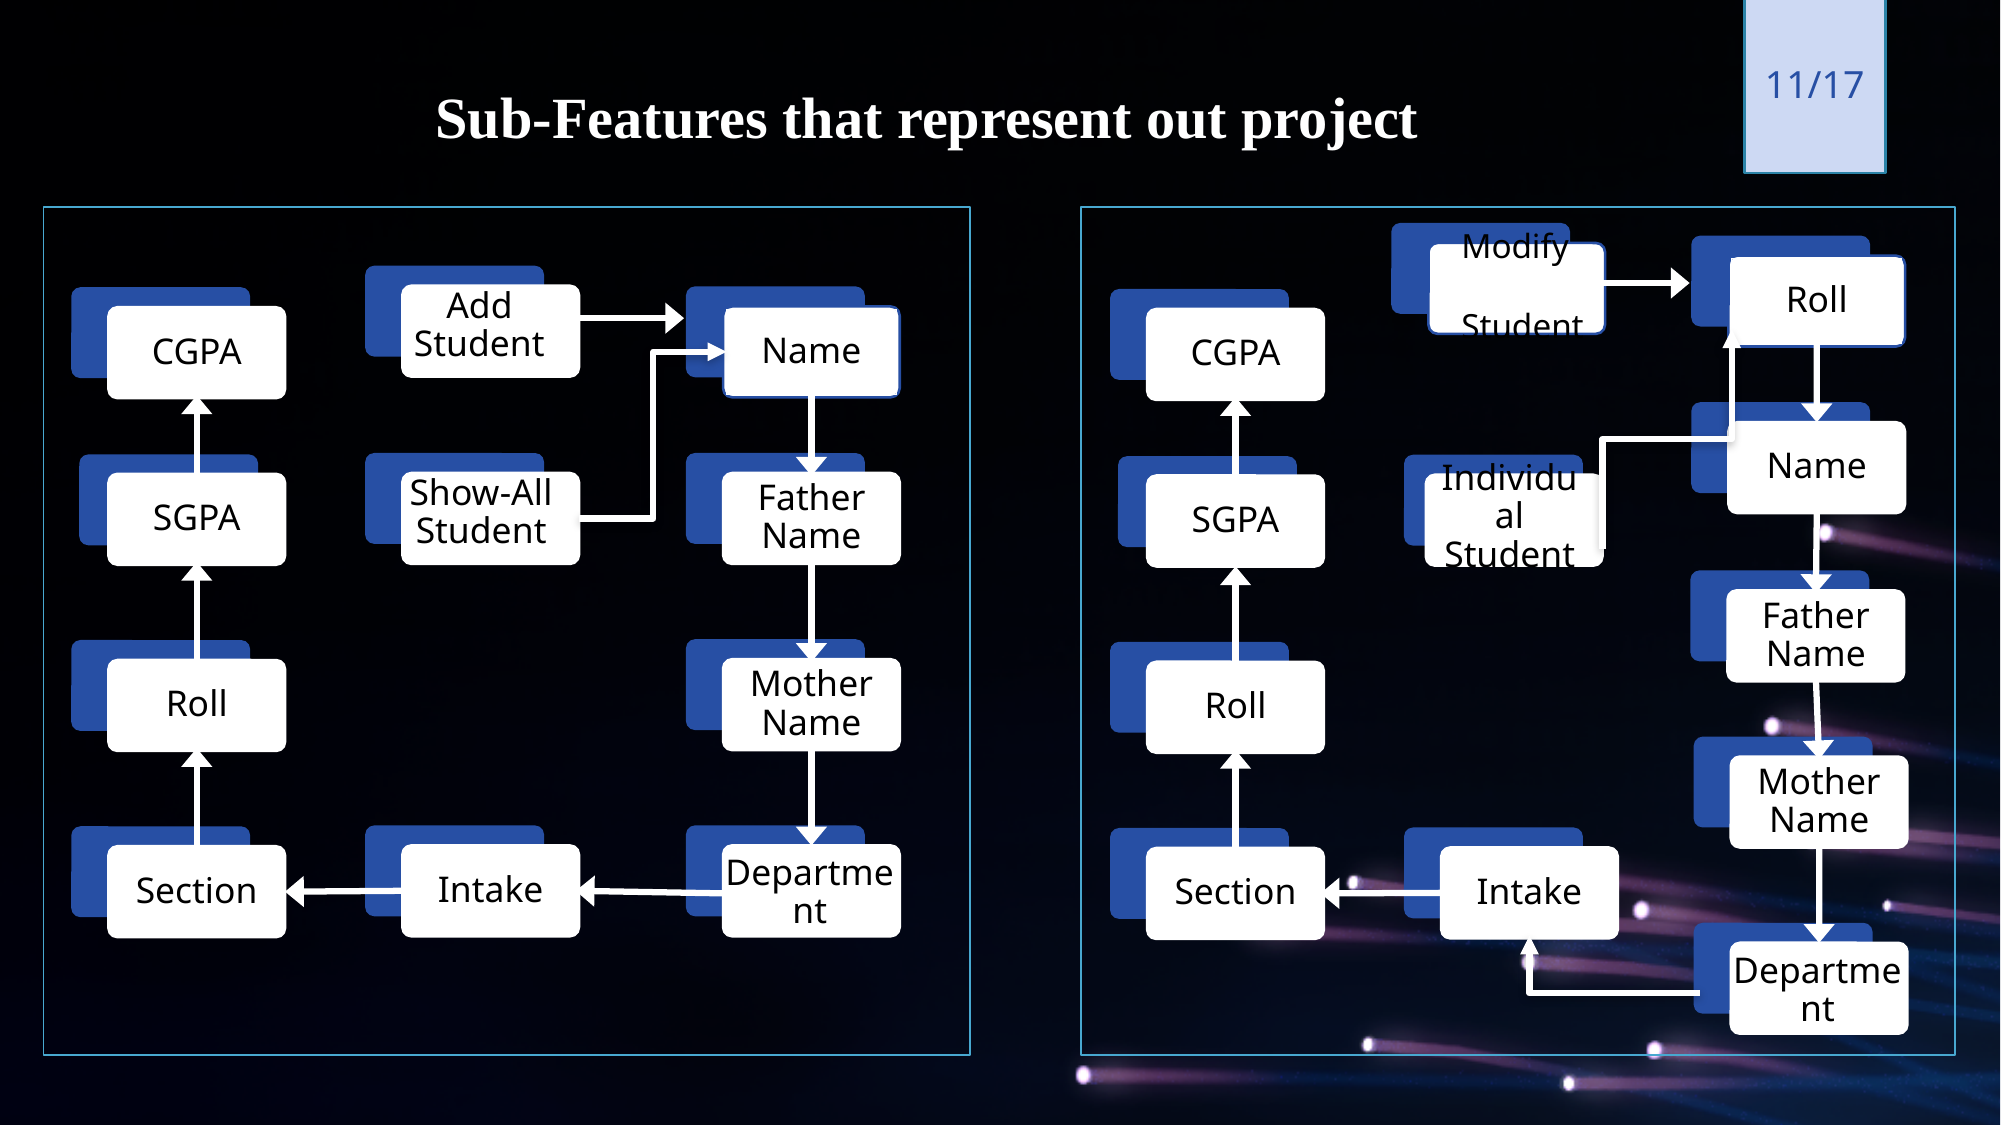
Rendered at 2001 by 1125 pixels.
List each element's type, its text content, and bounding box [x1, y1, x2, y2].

text_box [43, 207, 970, 1056]
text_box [1428, 242, 1630, 334]
text_box 11/17 [1743, 0, 1887, 174]
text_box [108, 473, 286, 565]
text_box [1146, 661, 1325, 753]
text_box Sub-Features that represent out project [420, 72, 1434, 158]
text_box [1146, 308, 1325, 401]
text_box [722, 306, 900, 398]
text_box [1440, 847, 1619, 939]
picture [0, 0, 2001, 1125]
text_box [773, 158, 1260, 271]
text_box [1424, 474, 1603, 566]
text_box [1602, 329, 1732, 549]
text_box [108, 306, 286, 399]
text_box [1717, 942, 1917, 1034]
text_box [1737, 421, 1906, 514]
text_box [108, 845, 286, 938]
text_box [1815, 678, 1820, 760]
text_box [1727, 590, 1905, 682]
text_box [402, 845, 580, 937]
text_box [575, 890, 732, 894]
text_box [722, 472, 900, 565]
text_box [1728, 255, 1906, 347]
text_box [722, 658, 900, 751]
text_box [1081, 207, 1956, 1056]
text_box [1146, 475, 1325, 567]
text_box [393, 282, 580, 377]
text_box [1146, 847, 1325, 940]
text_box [710, 845, 909, 937]
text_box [395, 470, 580, 565]
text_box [578, 351, 685, 519]
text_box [1730, 756, 1908, 848]
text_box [108, 659, 286, 752]
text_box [1529, 935, 1700, 994]
